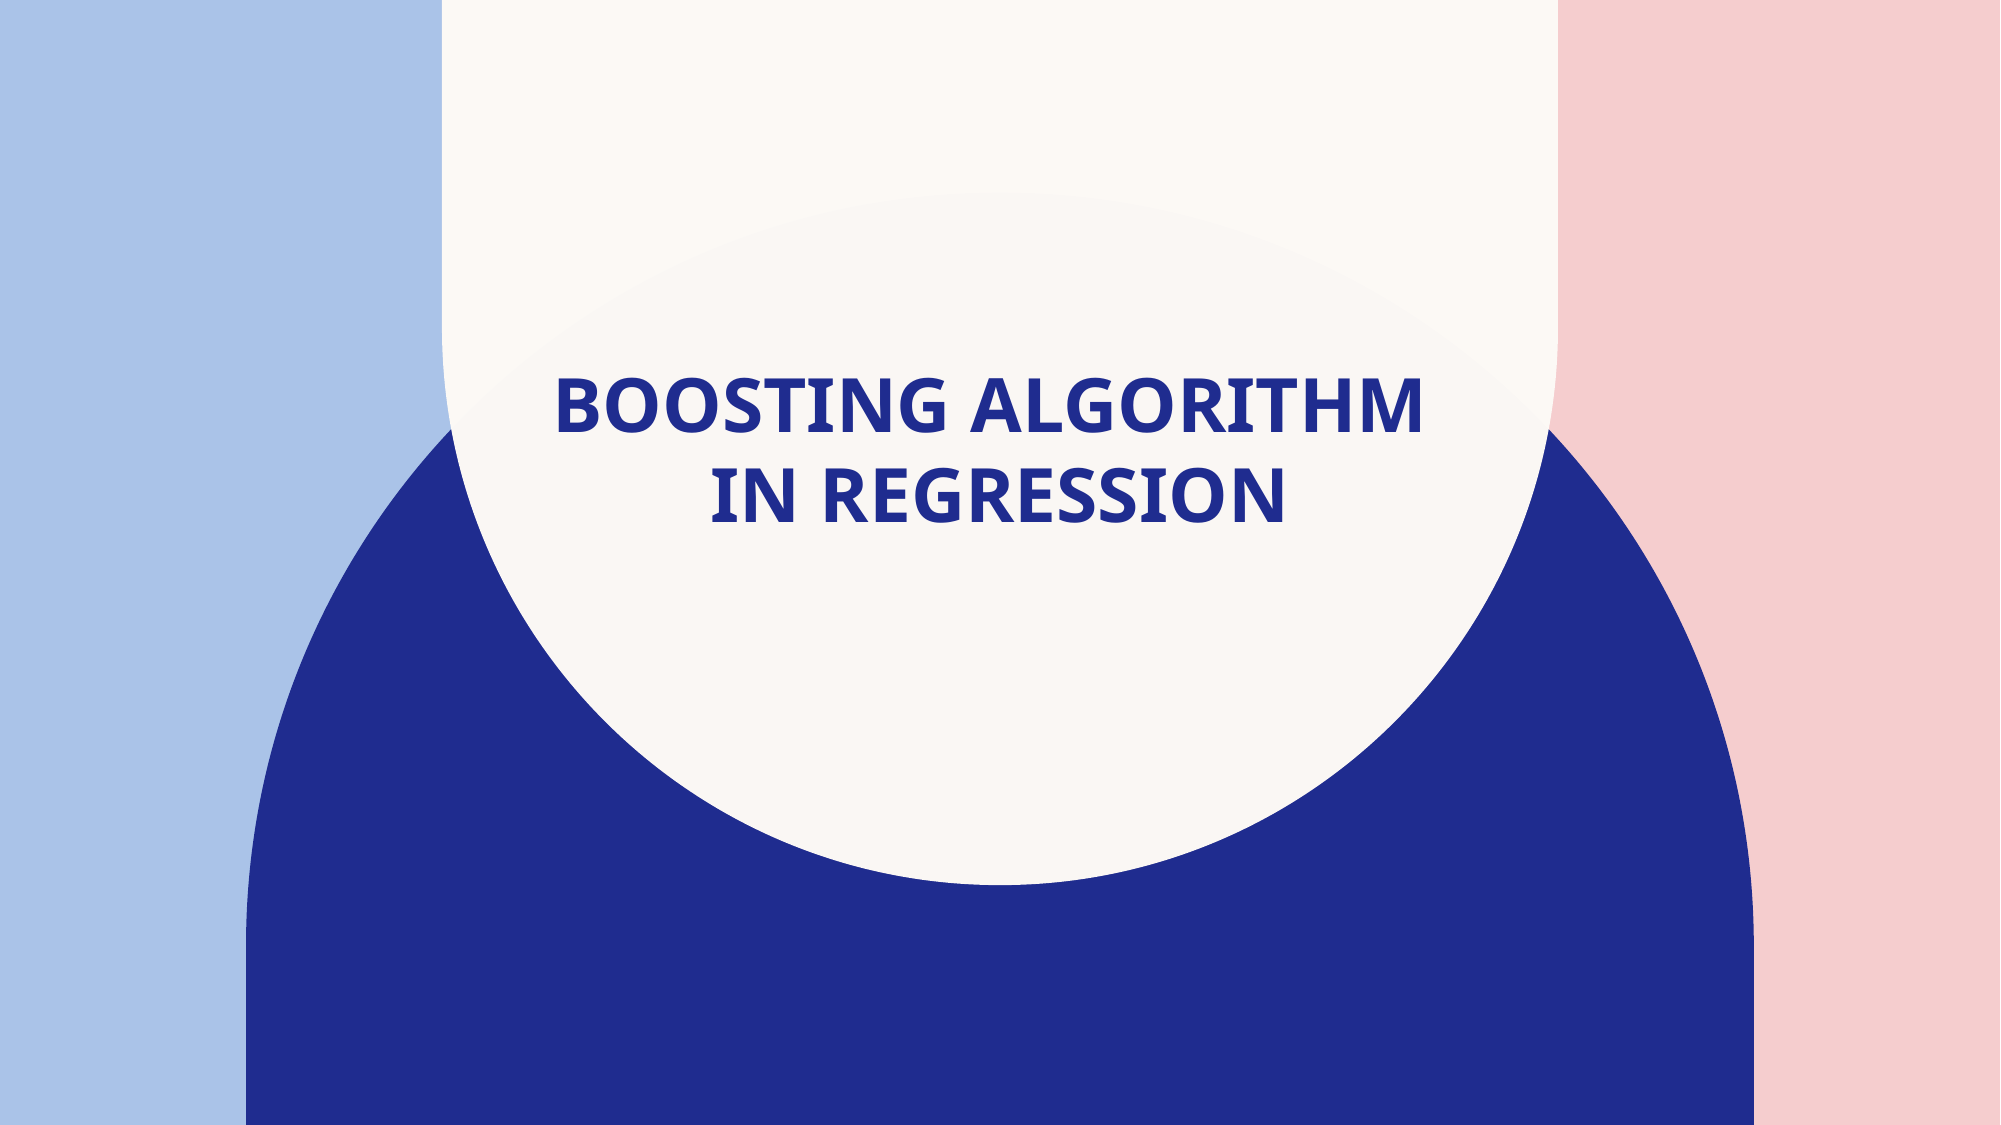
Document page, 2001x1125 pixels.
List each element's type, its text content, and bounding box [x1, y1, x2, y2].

title Boosting Algorithm in Regression [475, 132, 1525, 762]
